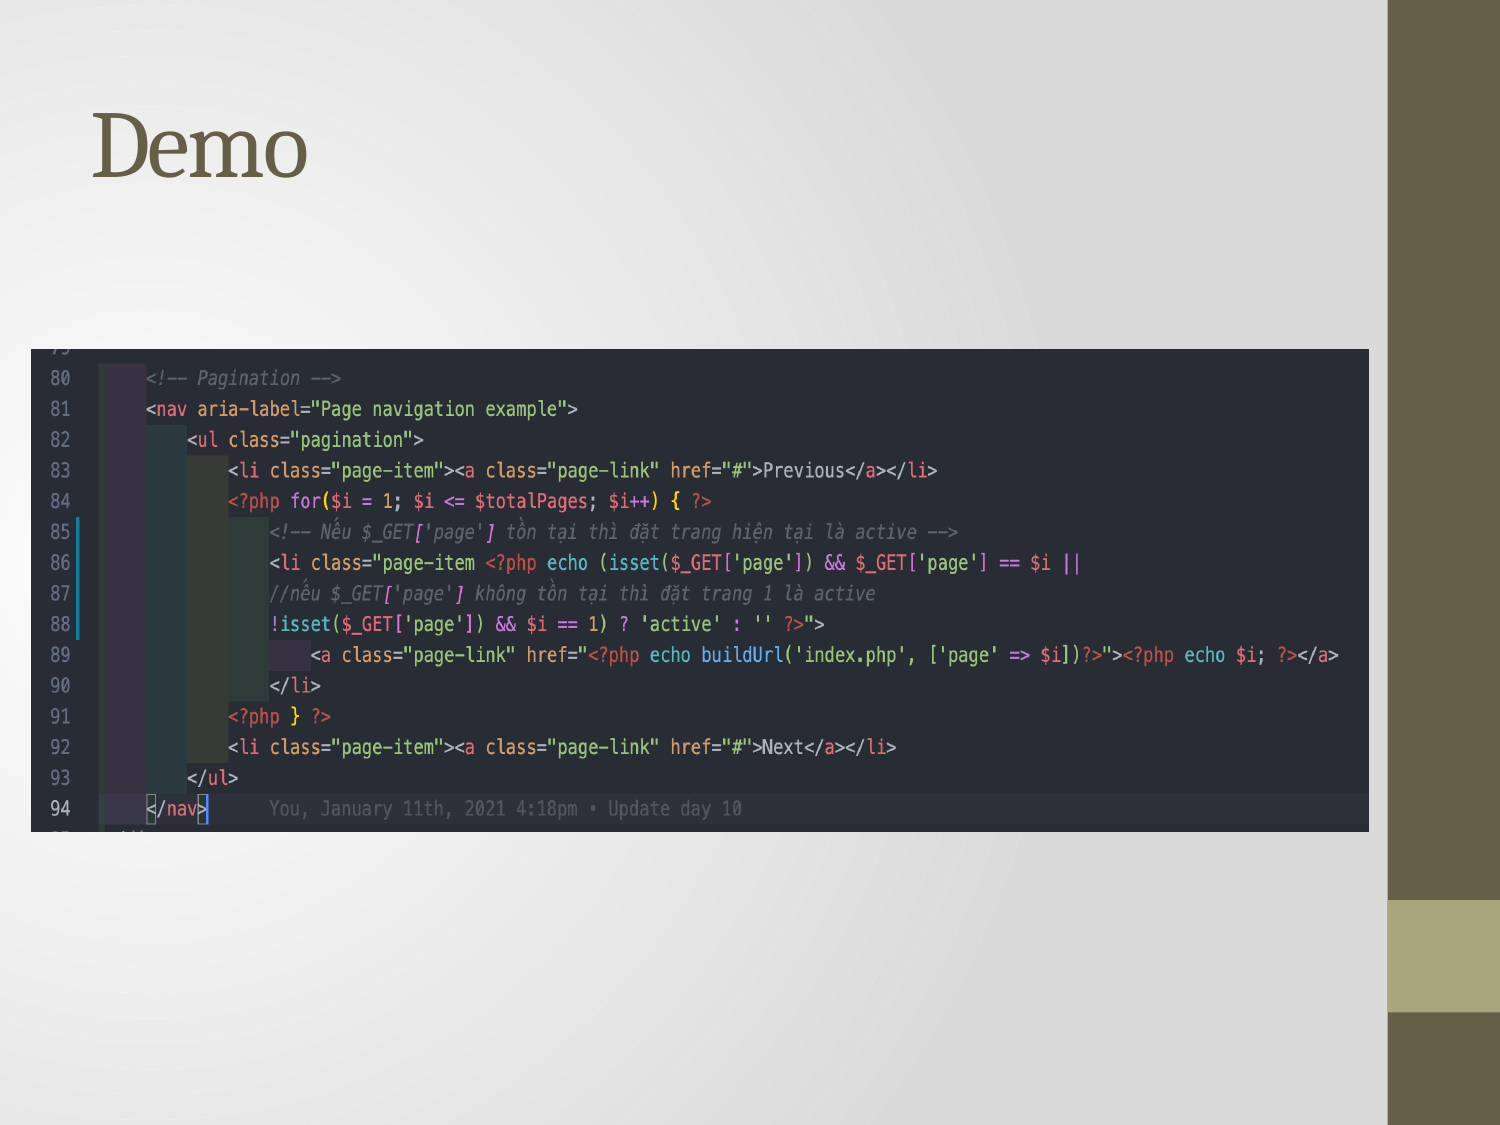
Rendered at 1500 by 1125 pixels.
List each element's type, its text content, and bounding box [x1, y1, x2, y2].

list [30, 349, 1370, 833]
title Demo [75, 45, 1325, 233]
